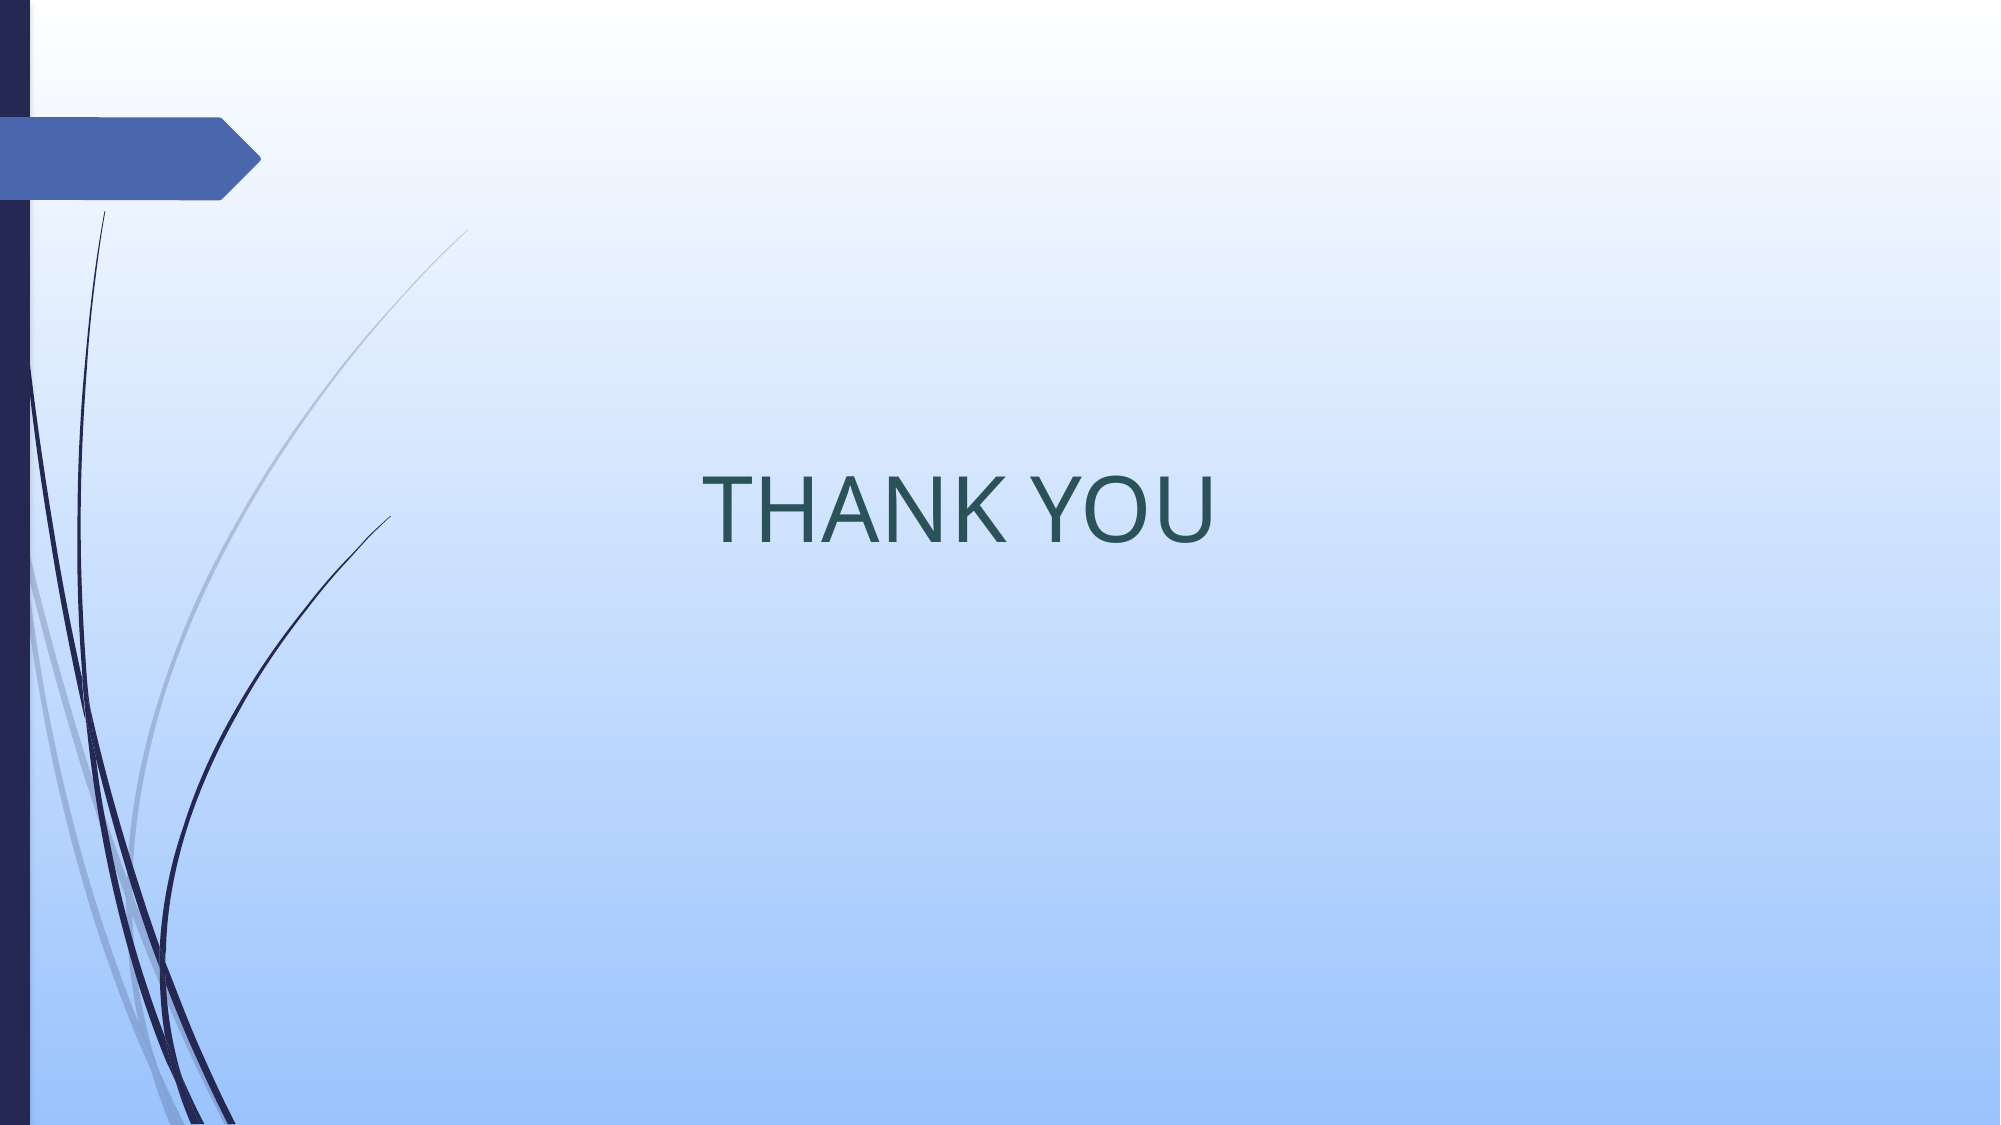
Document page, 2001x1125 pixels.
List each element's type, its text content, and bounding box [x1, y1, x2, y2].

text_box THANK YOU [338, 443, 1584, 568]
